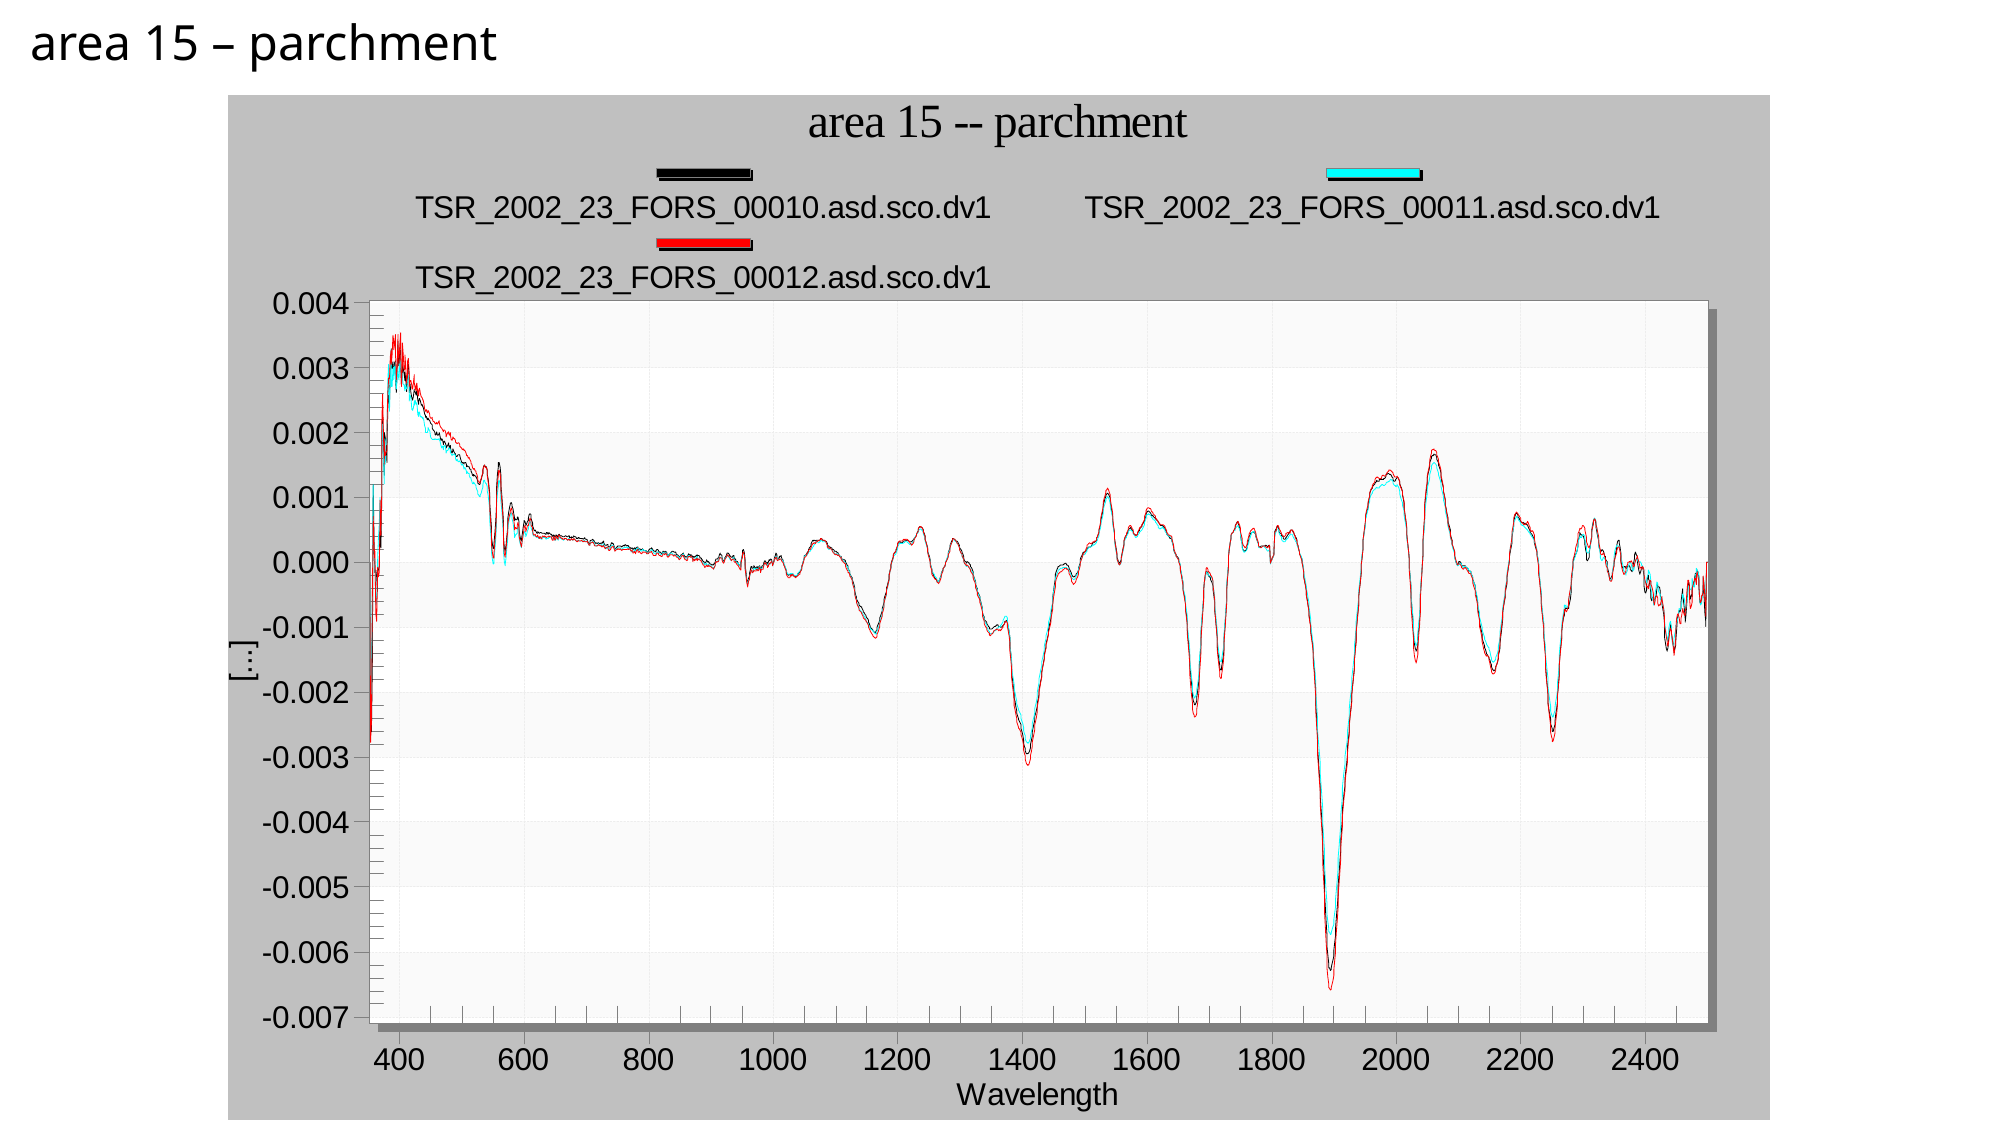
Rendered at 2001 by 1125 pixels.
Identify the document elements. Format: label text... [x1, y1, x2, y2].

picture [227, 94, 1773, 1125]
title area 15 – parchment [15, 11, 1741, 79]
